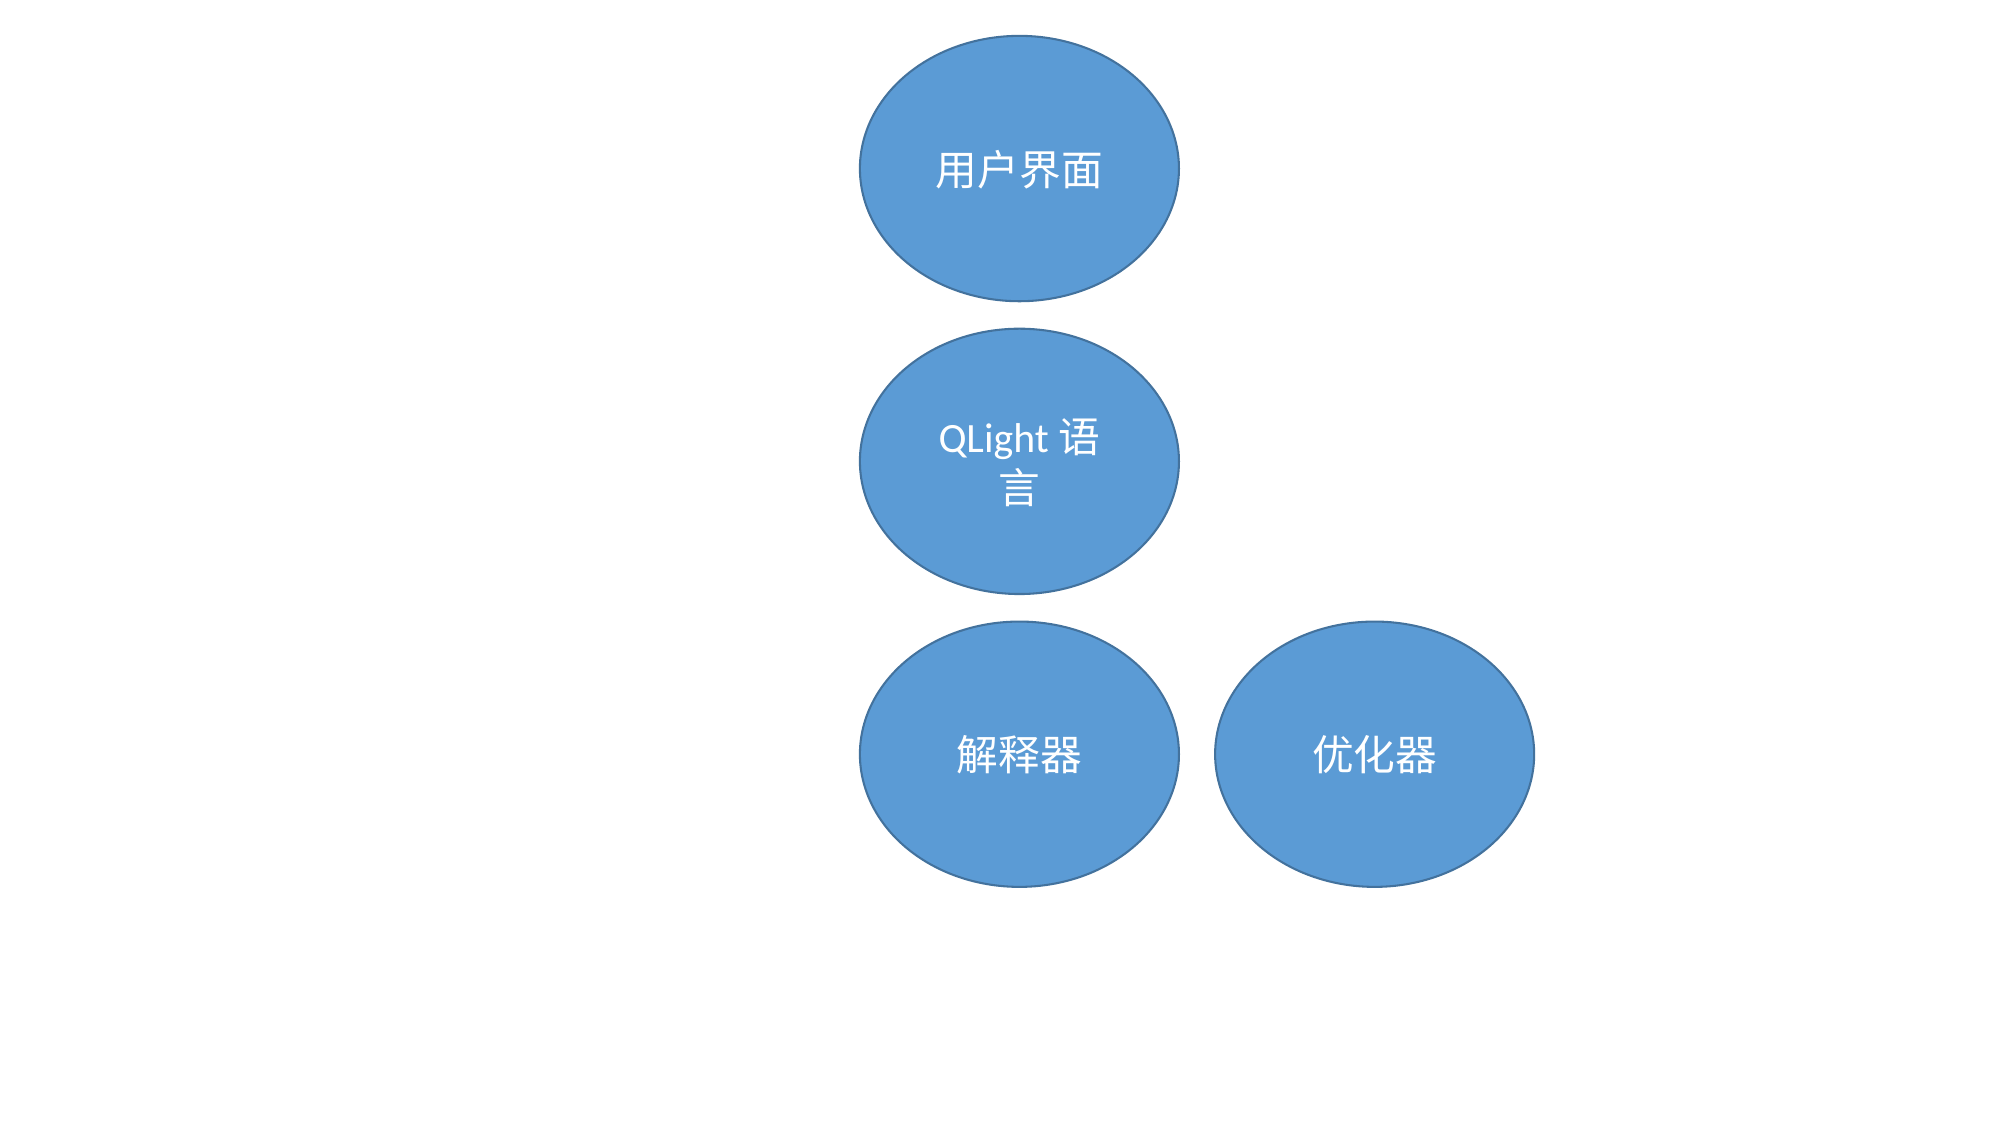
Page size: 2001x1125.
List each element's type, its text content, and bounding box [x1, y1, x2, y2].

text_box 用户界面 [858, 34, 1181, 303]
text_box QLight语言 [858, 327, 1181, 596]
text_box 优化器 [1214, 620, 1536, 888]
text_box 解释器 [858, 620, 1181, 888]
